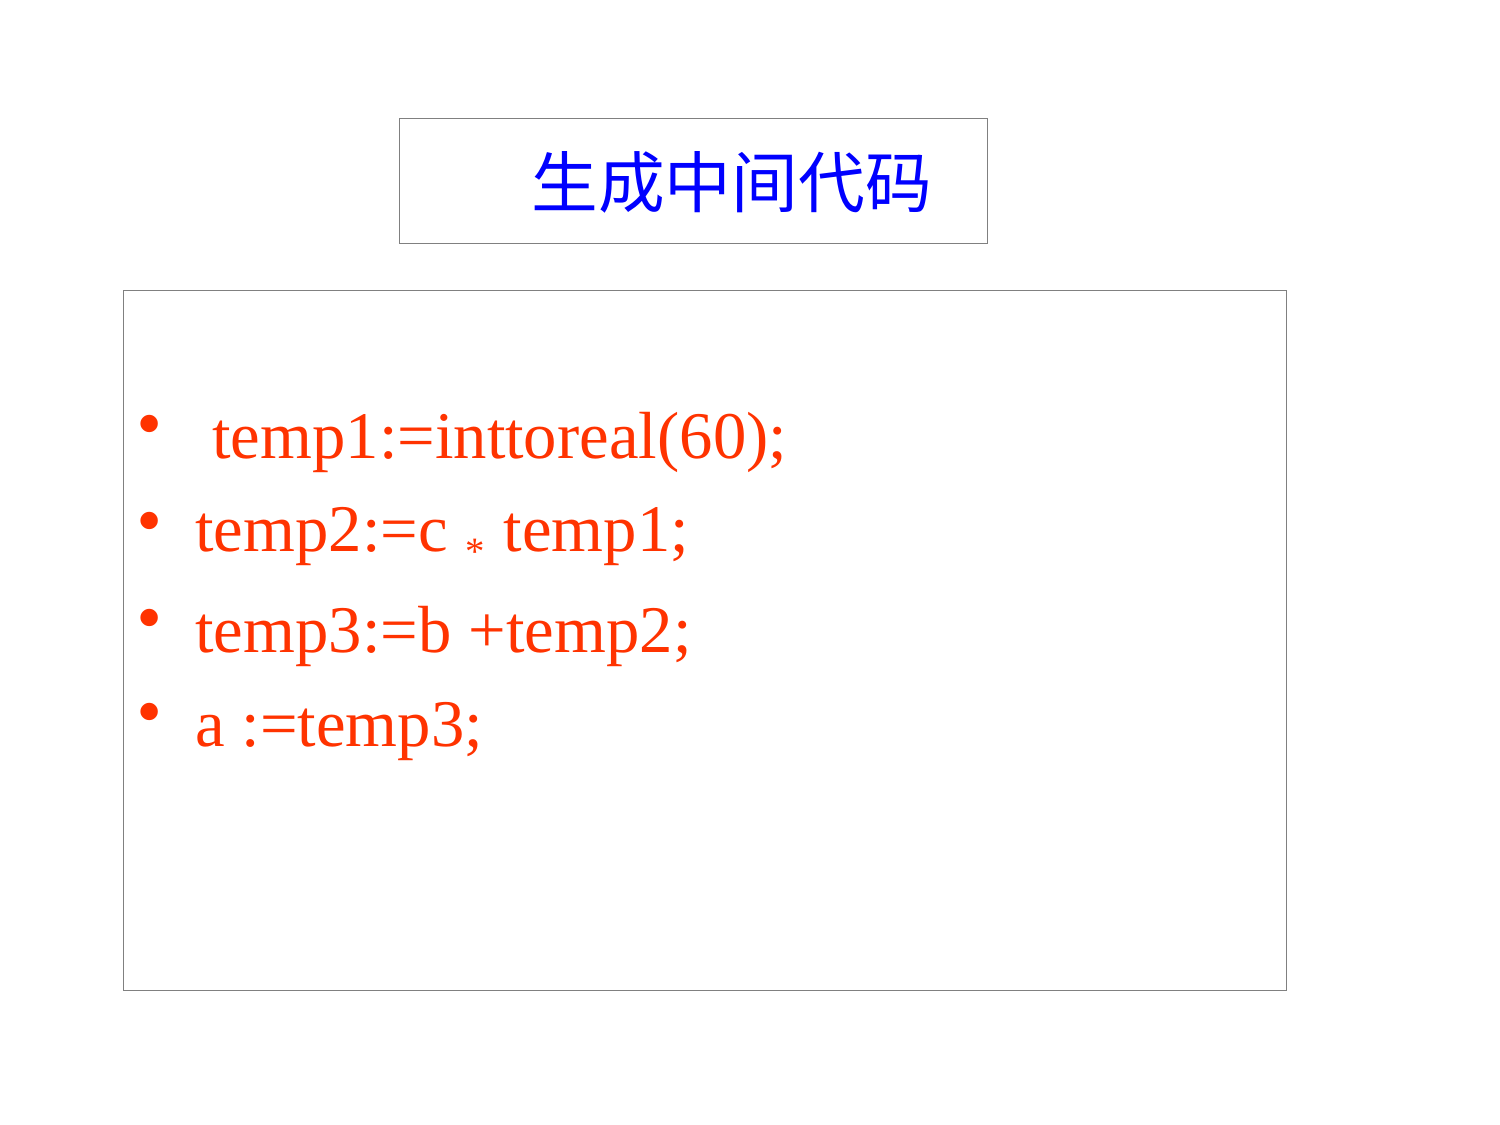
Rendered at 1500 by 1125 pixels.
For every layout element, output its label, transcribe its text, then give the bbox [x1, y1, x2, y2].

list temp1:=inttoreal(60); temp2:=c * temp1; temp3:=b +temp2; a :=temp3; [123, 290, 1287, 991]
title 生成中间代码 [399, 118, 988, 244]
